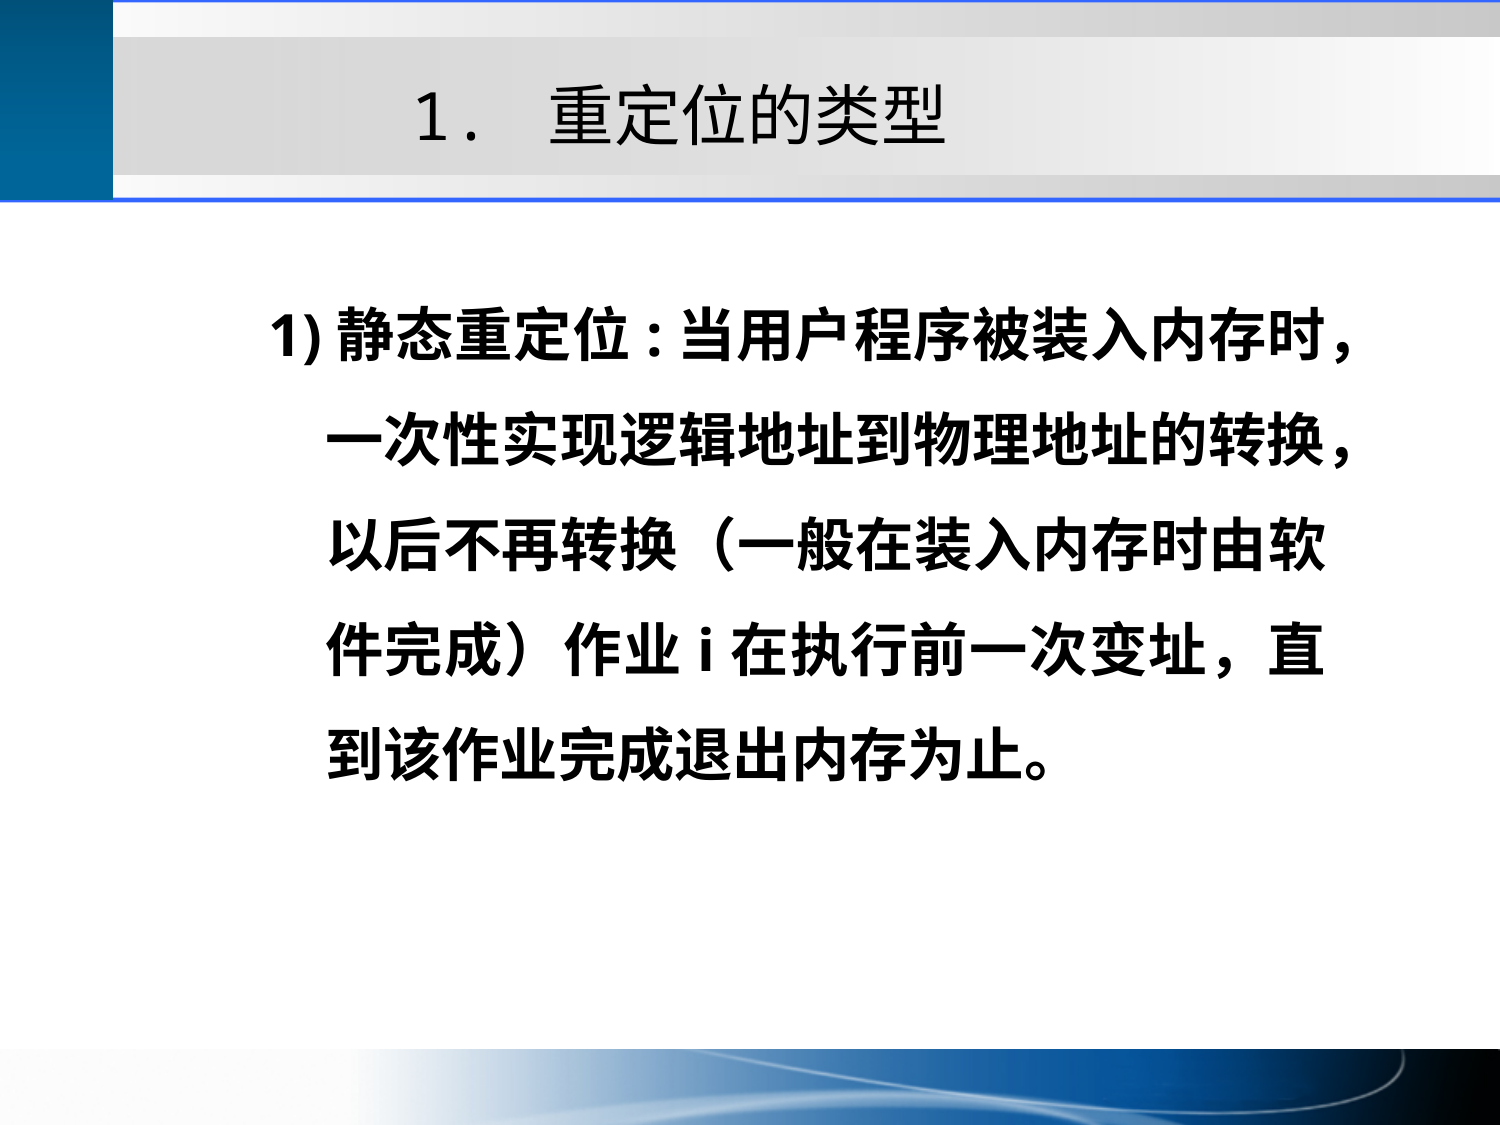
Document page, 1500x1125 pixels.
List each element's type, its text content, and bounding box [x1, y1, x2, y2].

list 1)静态重定位:当用户程序被装入内存时，一次性实现逻辑地址到物理地址的转换，以后不再转换（一般在装入内存时由软件完成）作业i在执行前一次变址，直到该作业完成退出内存为止。 [253, 255, 1342, 981]
picture [0, 1049, 1500, 1125]
title 1. 重定位的类型 [190, 37, 1186, 184]
